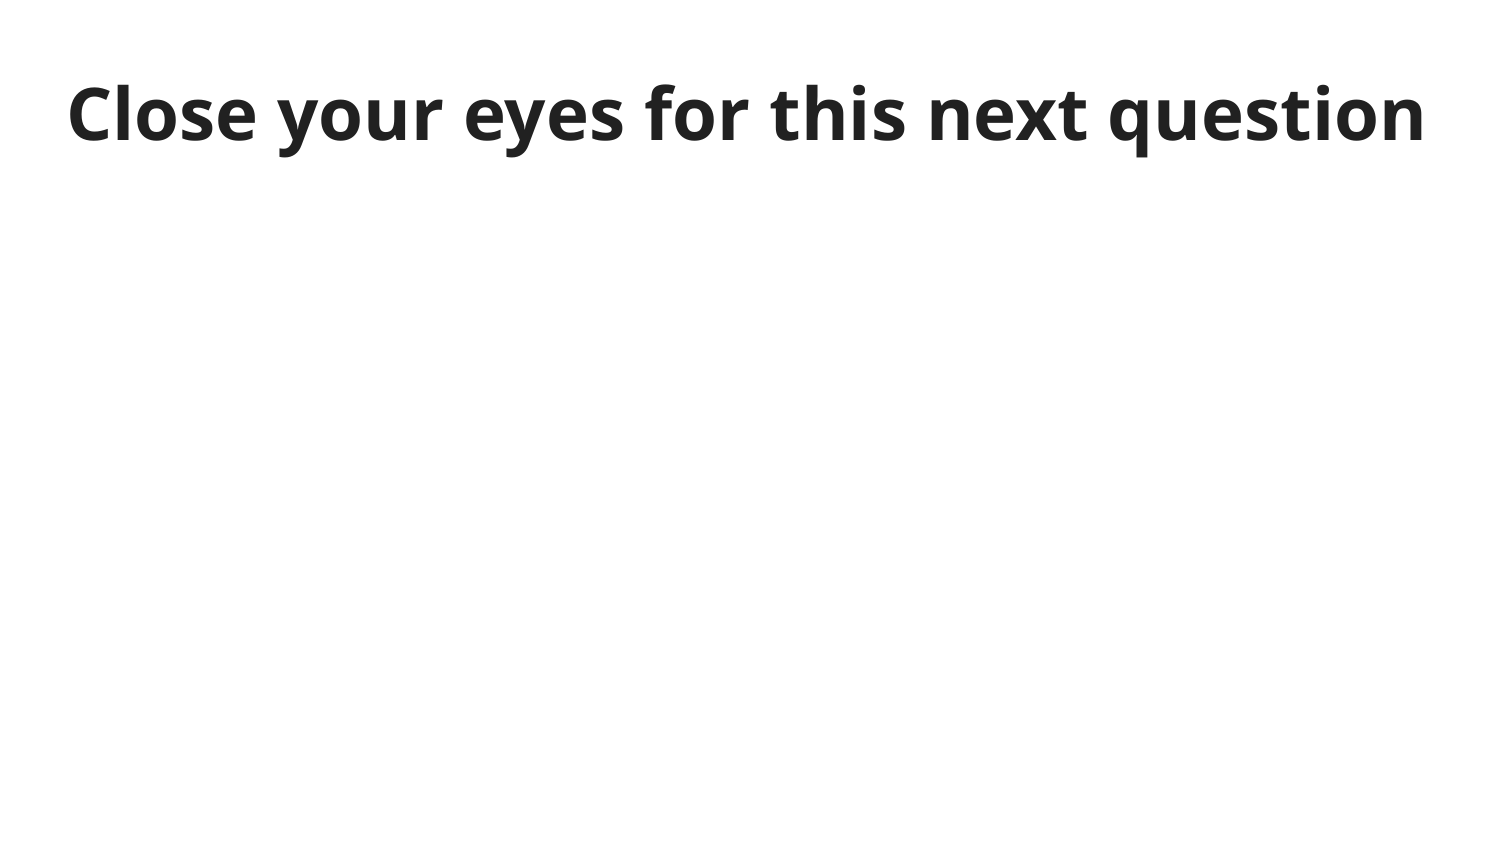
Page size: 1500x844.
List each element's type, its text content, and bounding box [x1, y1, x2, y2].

title Close your eyes for this next question [51, 48, 1449, 180]
